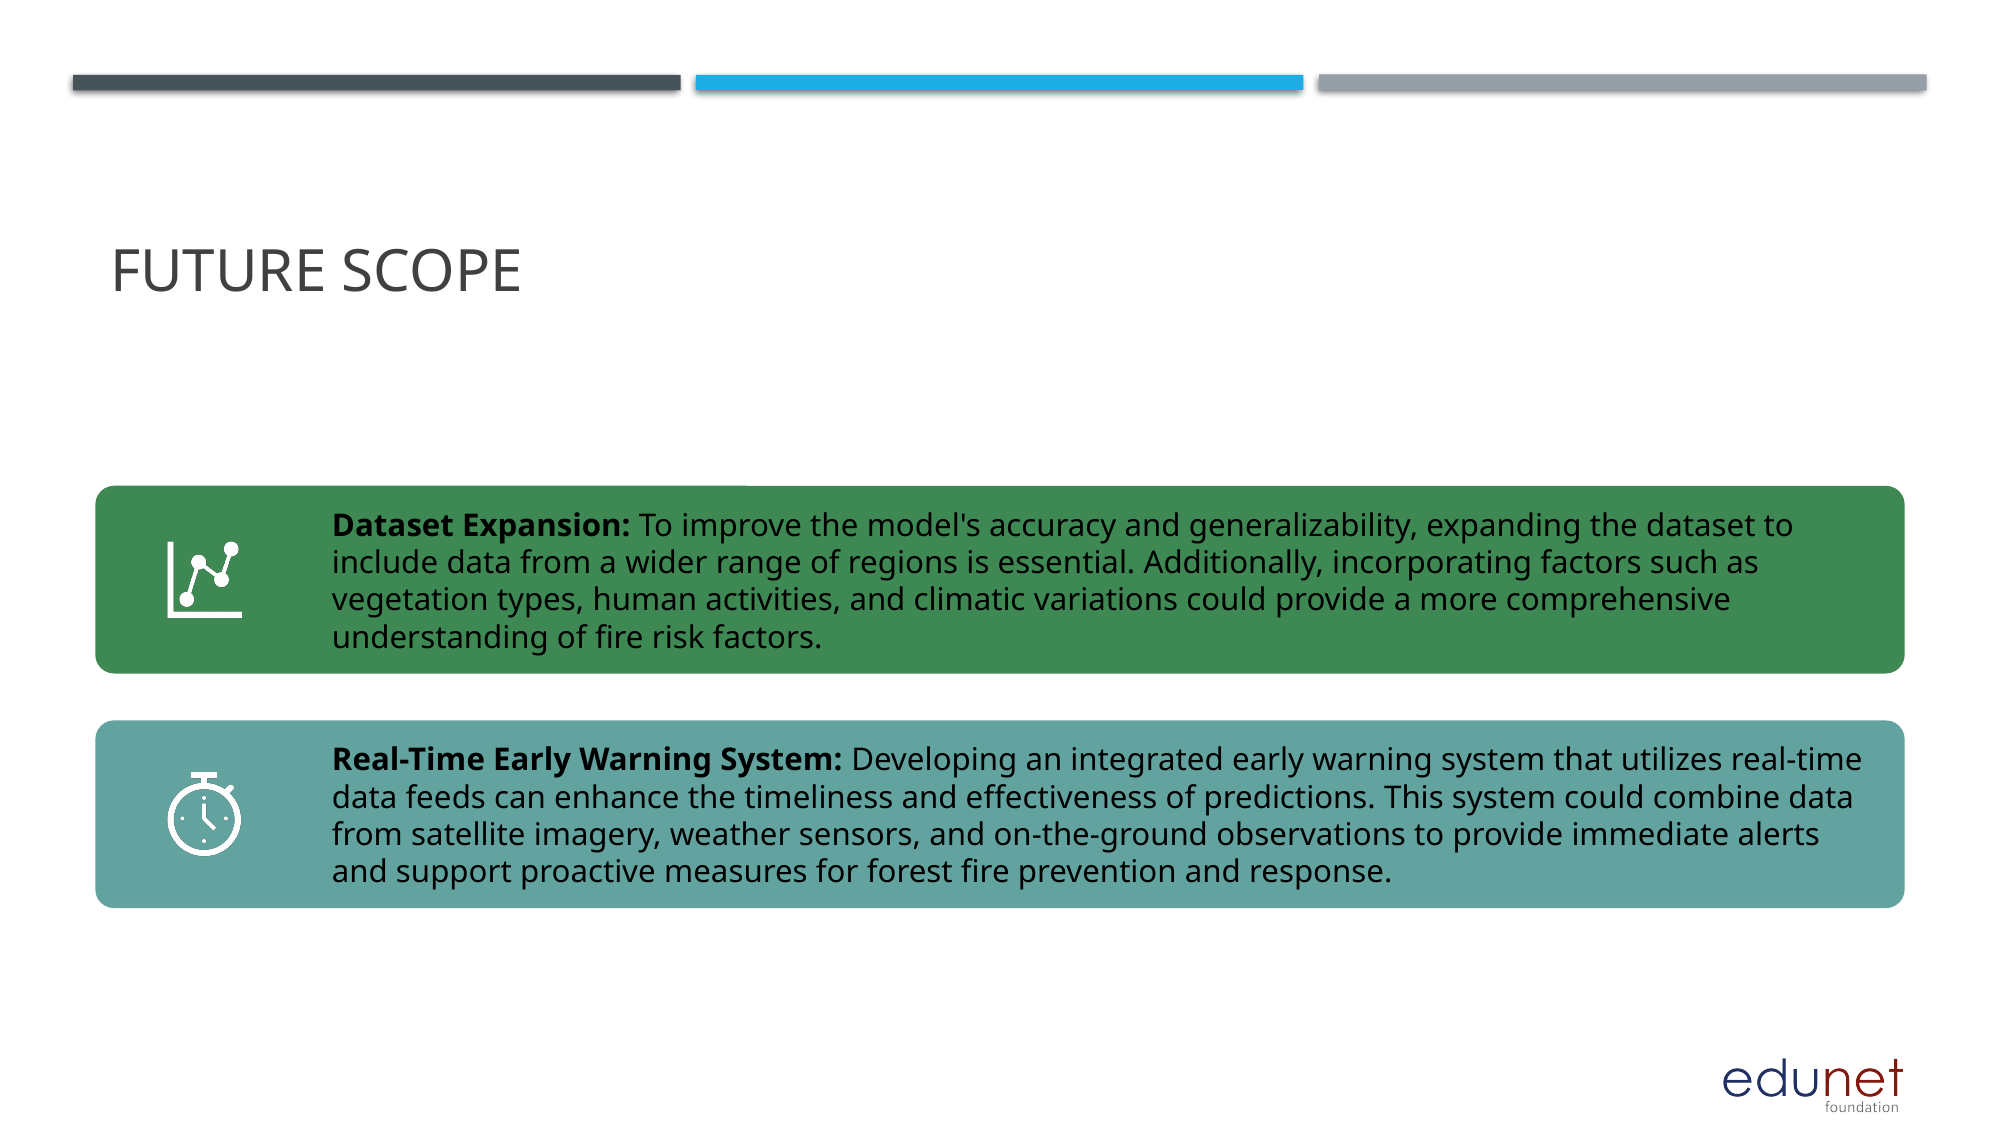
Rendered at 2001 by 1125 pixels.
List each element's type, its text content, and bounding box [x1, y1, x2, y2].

picture [1719, 1056, 1905, 1116]
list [94, 383, 1906, 1011]
text_box Future scope [95, 115, 1905, 311]
